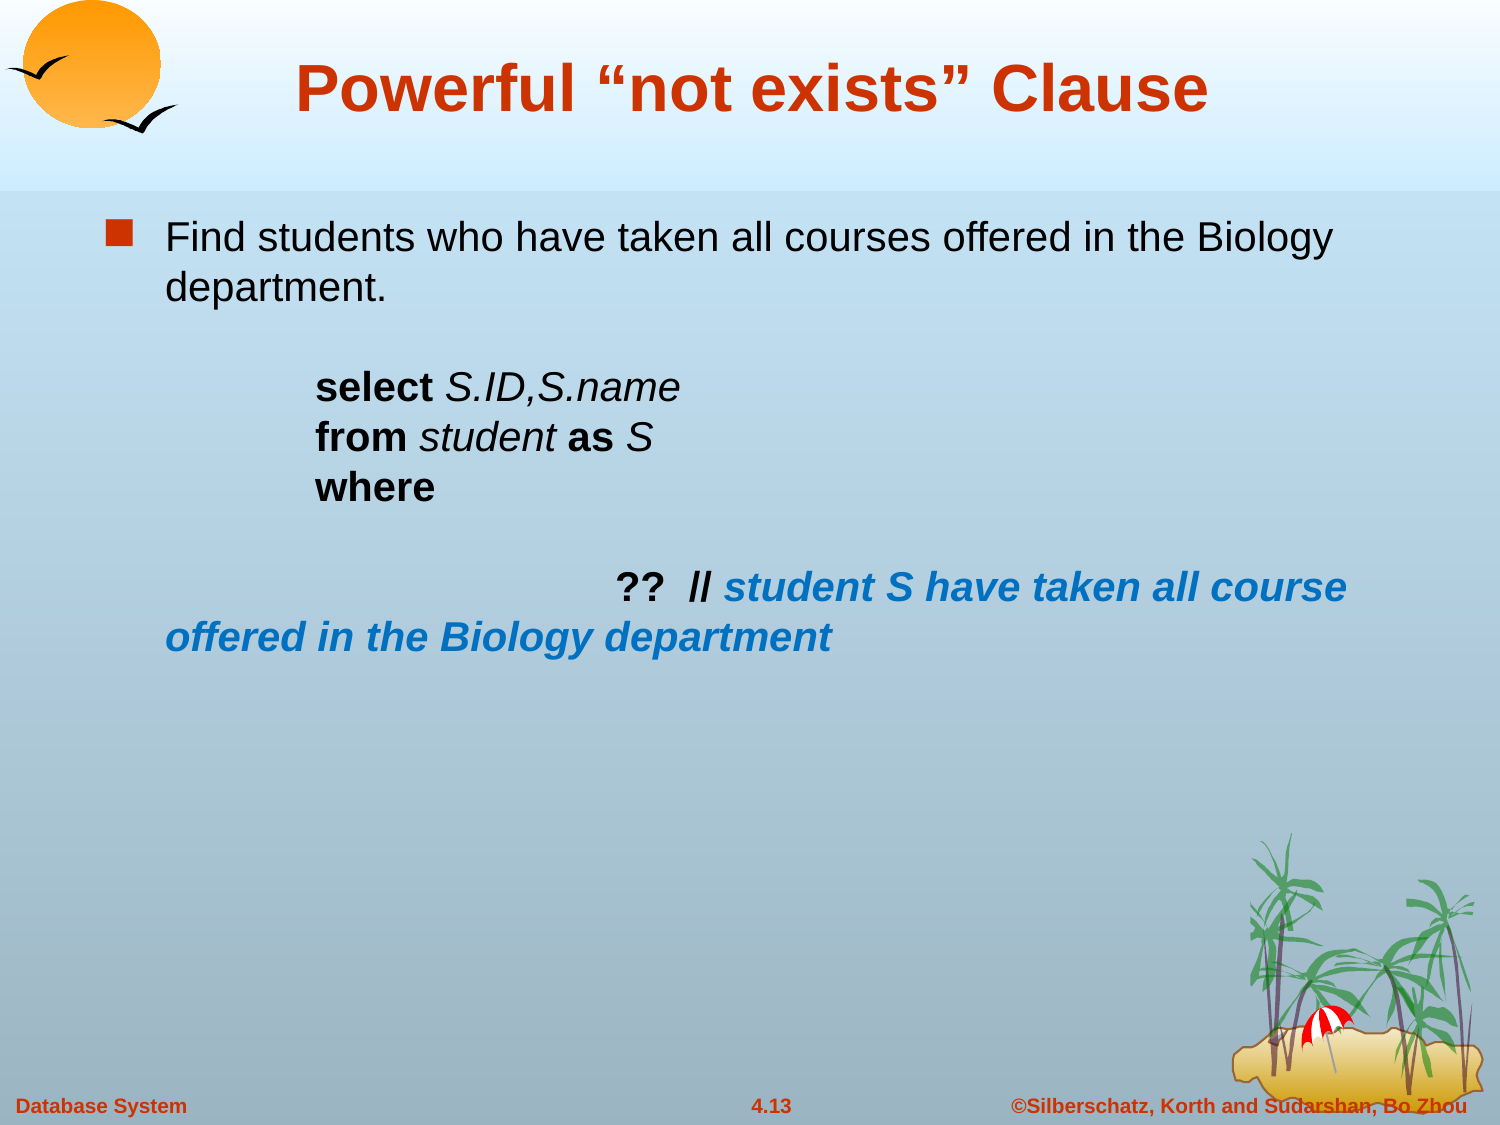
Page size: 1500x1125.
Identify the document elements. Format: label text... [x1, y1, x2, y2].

list Find students who have taken all courses offered in the Biology department. select S.ID,S.name from student as S where ?? // student S have taken all course offered in the Biology department [93, 202, 1382, 1003]
title Powerful “not exists” Clause [90, 32, 1416, 134]
